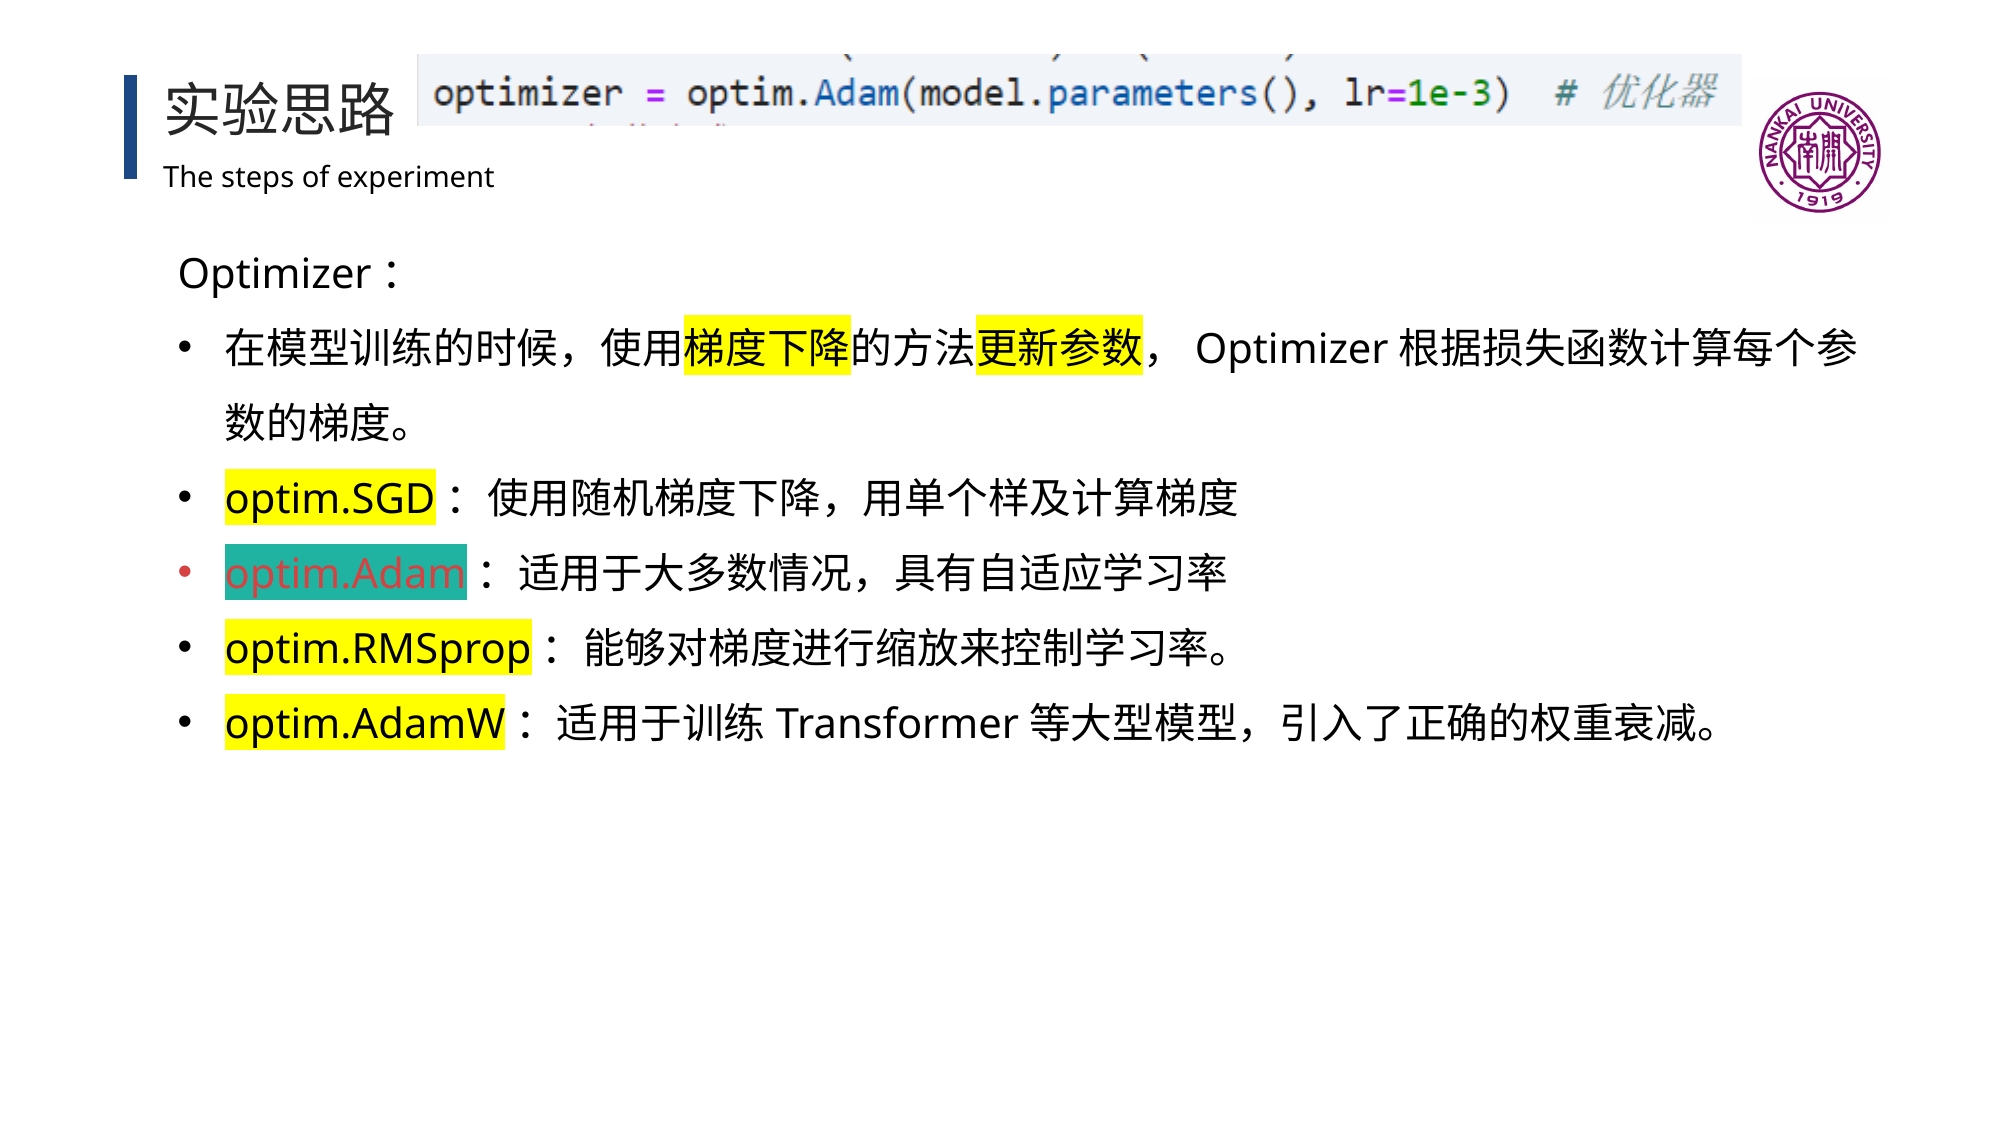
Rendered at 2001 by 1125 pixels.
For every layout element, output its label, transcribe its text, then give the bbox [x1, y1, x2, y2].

text_box The steps of experiment [148, 151, 595, 201]
picture [1750, 77, 1891, 222]
picture [417, 54, 1742, 126]
text_box Optimizer： 在模型训练的时候，使用梯度下降的方法更新参数，Optimizer根据损失函数计算每个参数的梯度。 optim.SGD：使用随机梯度下降，用单个样及计算梯度 optim.Adam：适用于大多数情况，具有自适应学习率 optim.RMSprop：能够对梯度进行缩放来控制学习率。 optim.AdamW：适用于训练Transformer等大型模型，引入了正确的权重衰减。 [162, 214, 1875, 829]
text_box 实验思路 [148, 65, 714, 151]
